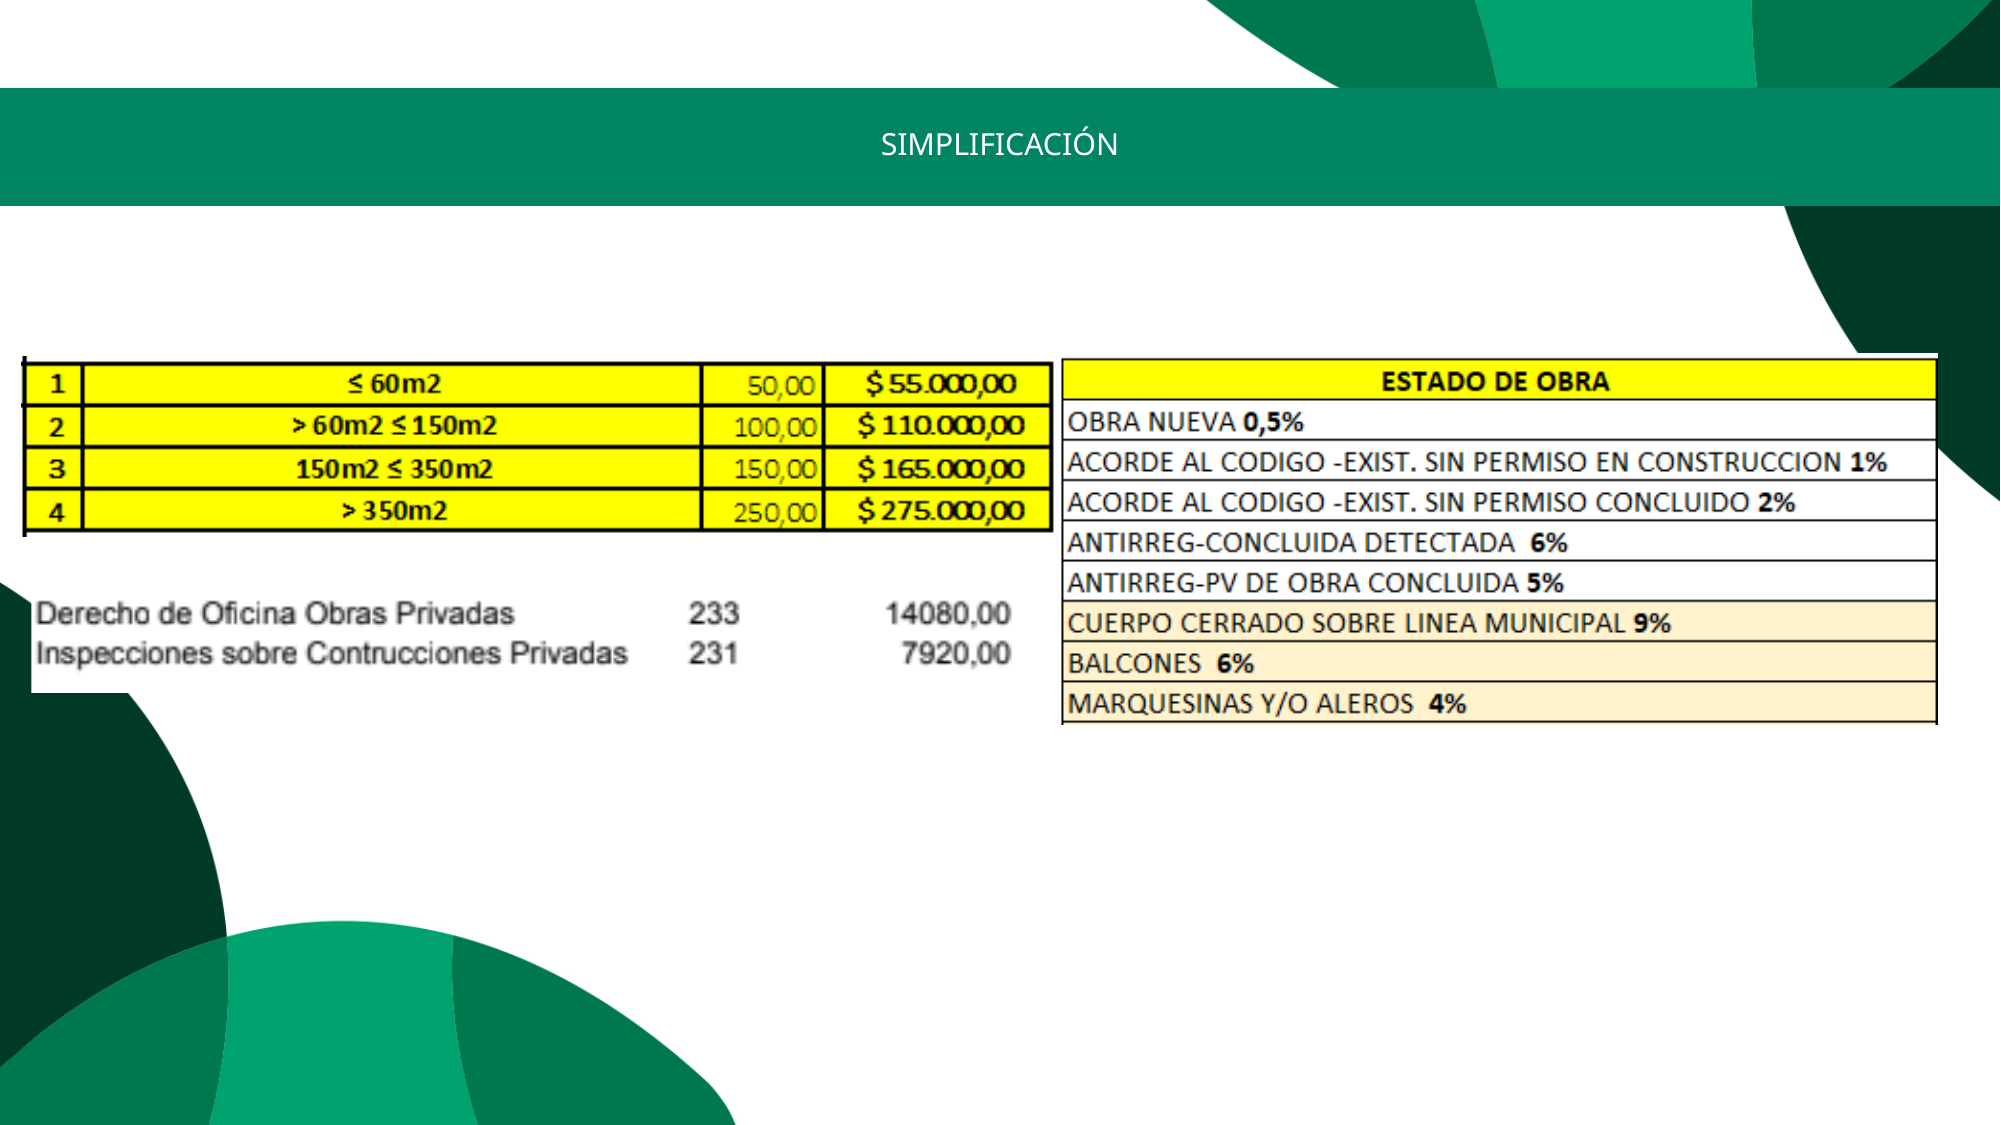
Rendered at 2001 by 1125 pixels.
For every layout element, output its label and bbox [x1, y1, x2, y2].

text_box [31, 588, 1029, 694]
text_box [0, 0, 2000, 1125]
picture [1060, 353, 1938, 725]
picture [21, 356, 1058, 537]
